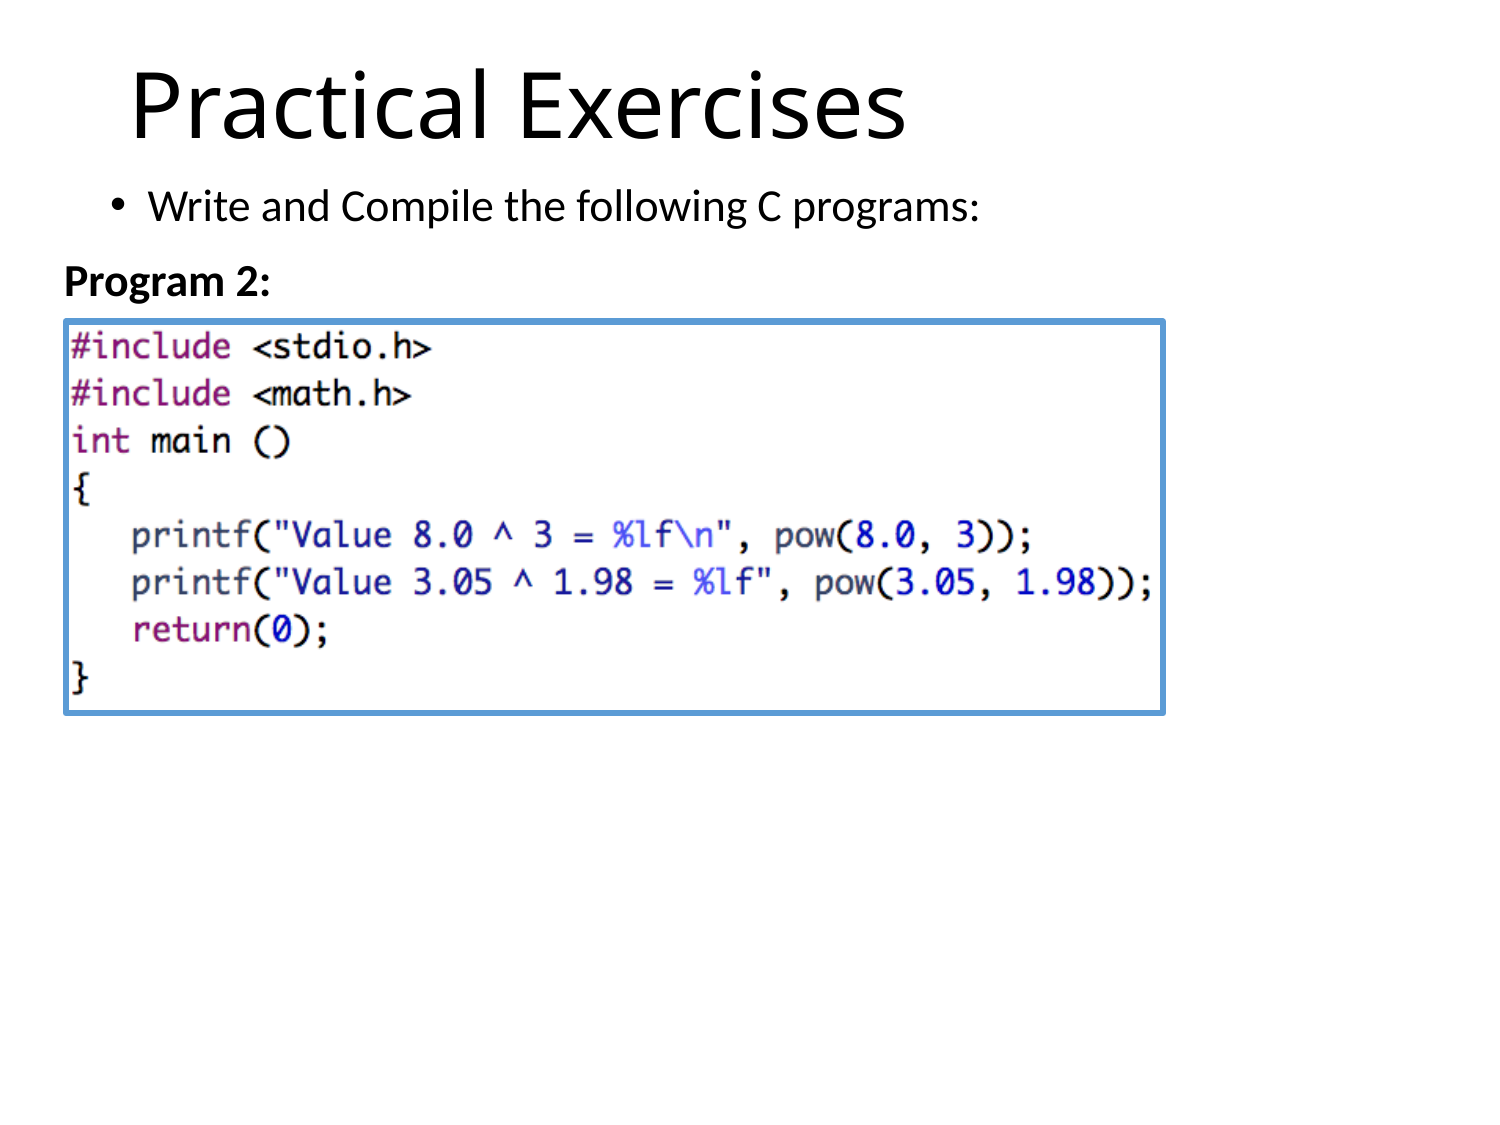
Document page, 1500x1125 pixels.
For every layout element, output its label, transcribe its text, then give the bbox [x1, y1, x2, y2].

picture [68, 324, 1160, 711]
text_box Program 2: [49, 243, 292, 314]
title Practical Exercises [113, 15, 1389, 203]
text_box Write and Compile the following C programs: [94, 174, 1014, 246]
